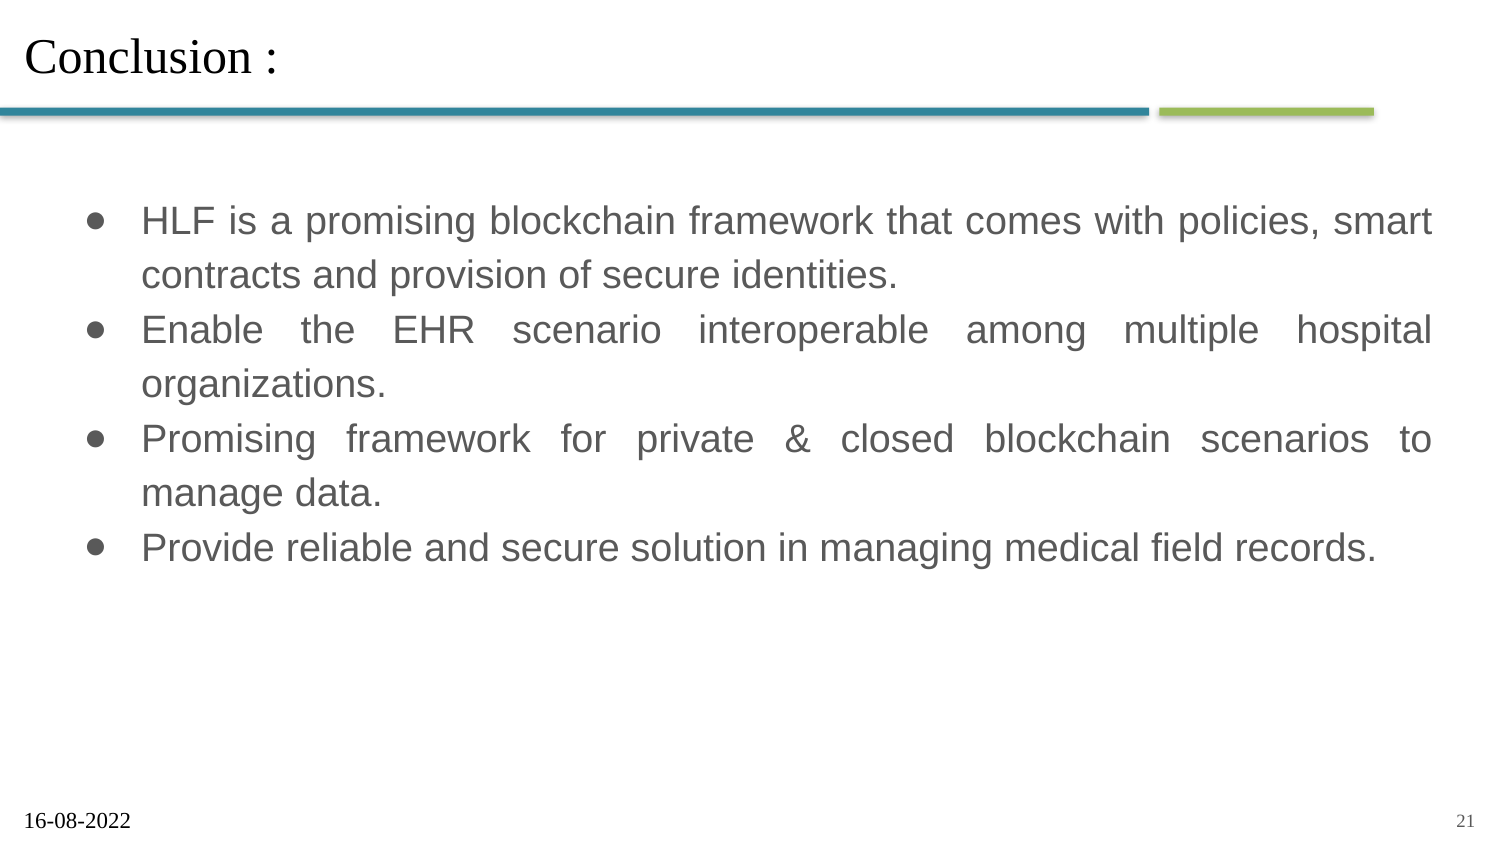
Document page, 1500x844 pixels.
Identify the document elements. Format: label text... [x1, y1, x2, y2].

text_box HLF is a promising blockchain framework that comes with policies, smart contracts and provision of secure identities. Enable the EHR scenario interoperable among multiple hospital organizations. Promising framework for private & closed blockchain scenarios to manage data. Provide reliable and secure solution in managing medical field records. [51, 172, 1449, 803]
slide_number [12, 802, 350, 837]
slide_number ‹#› [1149, 802, 1487, 837]
title Conclusion : [13, 12, 1375, 102]
